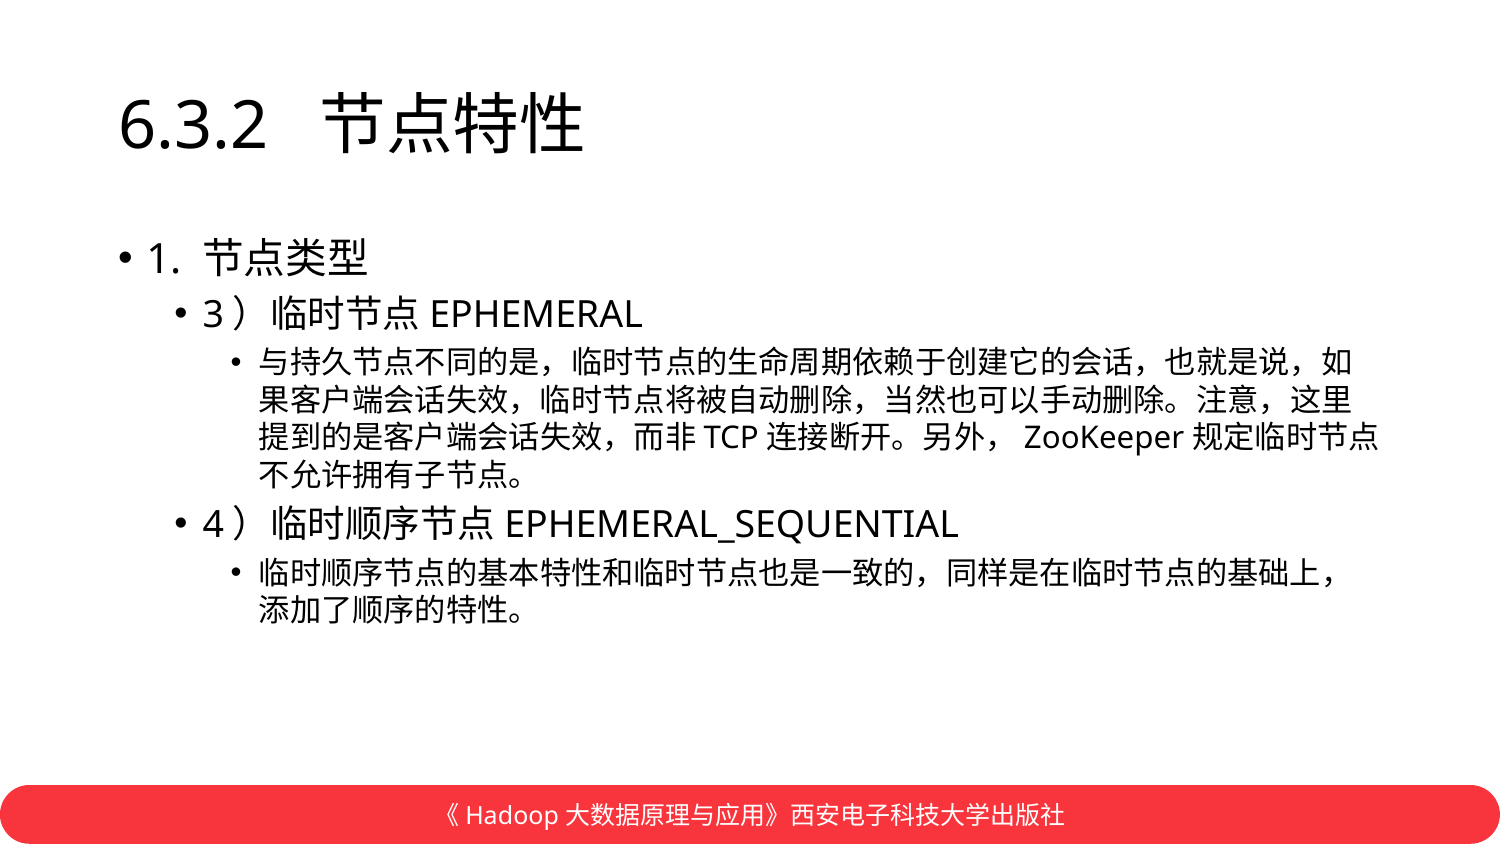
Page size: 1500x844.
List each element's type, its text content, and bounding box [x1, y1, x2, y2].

title 6.3.2 节点特性 [103, 44, 1397, 208]
list 1. 节点类型 3）临时节点EPHEMERAL 与持久节点不同的是，临时节点的生命周期依赖于创建它的会话，也就是说，如果客户端会话失效，临时节点将被自动删除，当然也可以手动删除。注意，这里提到的是客户端会话失效，而非TCP连接断开。另外，ZooKeeper规定临时节点不允许拥有子节点。 4）临时顺序节点EPHEMERAL_SEQUENTIAL 临时顺序节点的基本特性和临时节点也是一致的，同样是在临时节点的基础上，添加了顺序的特性。 [103, 224, 1397, 760]
